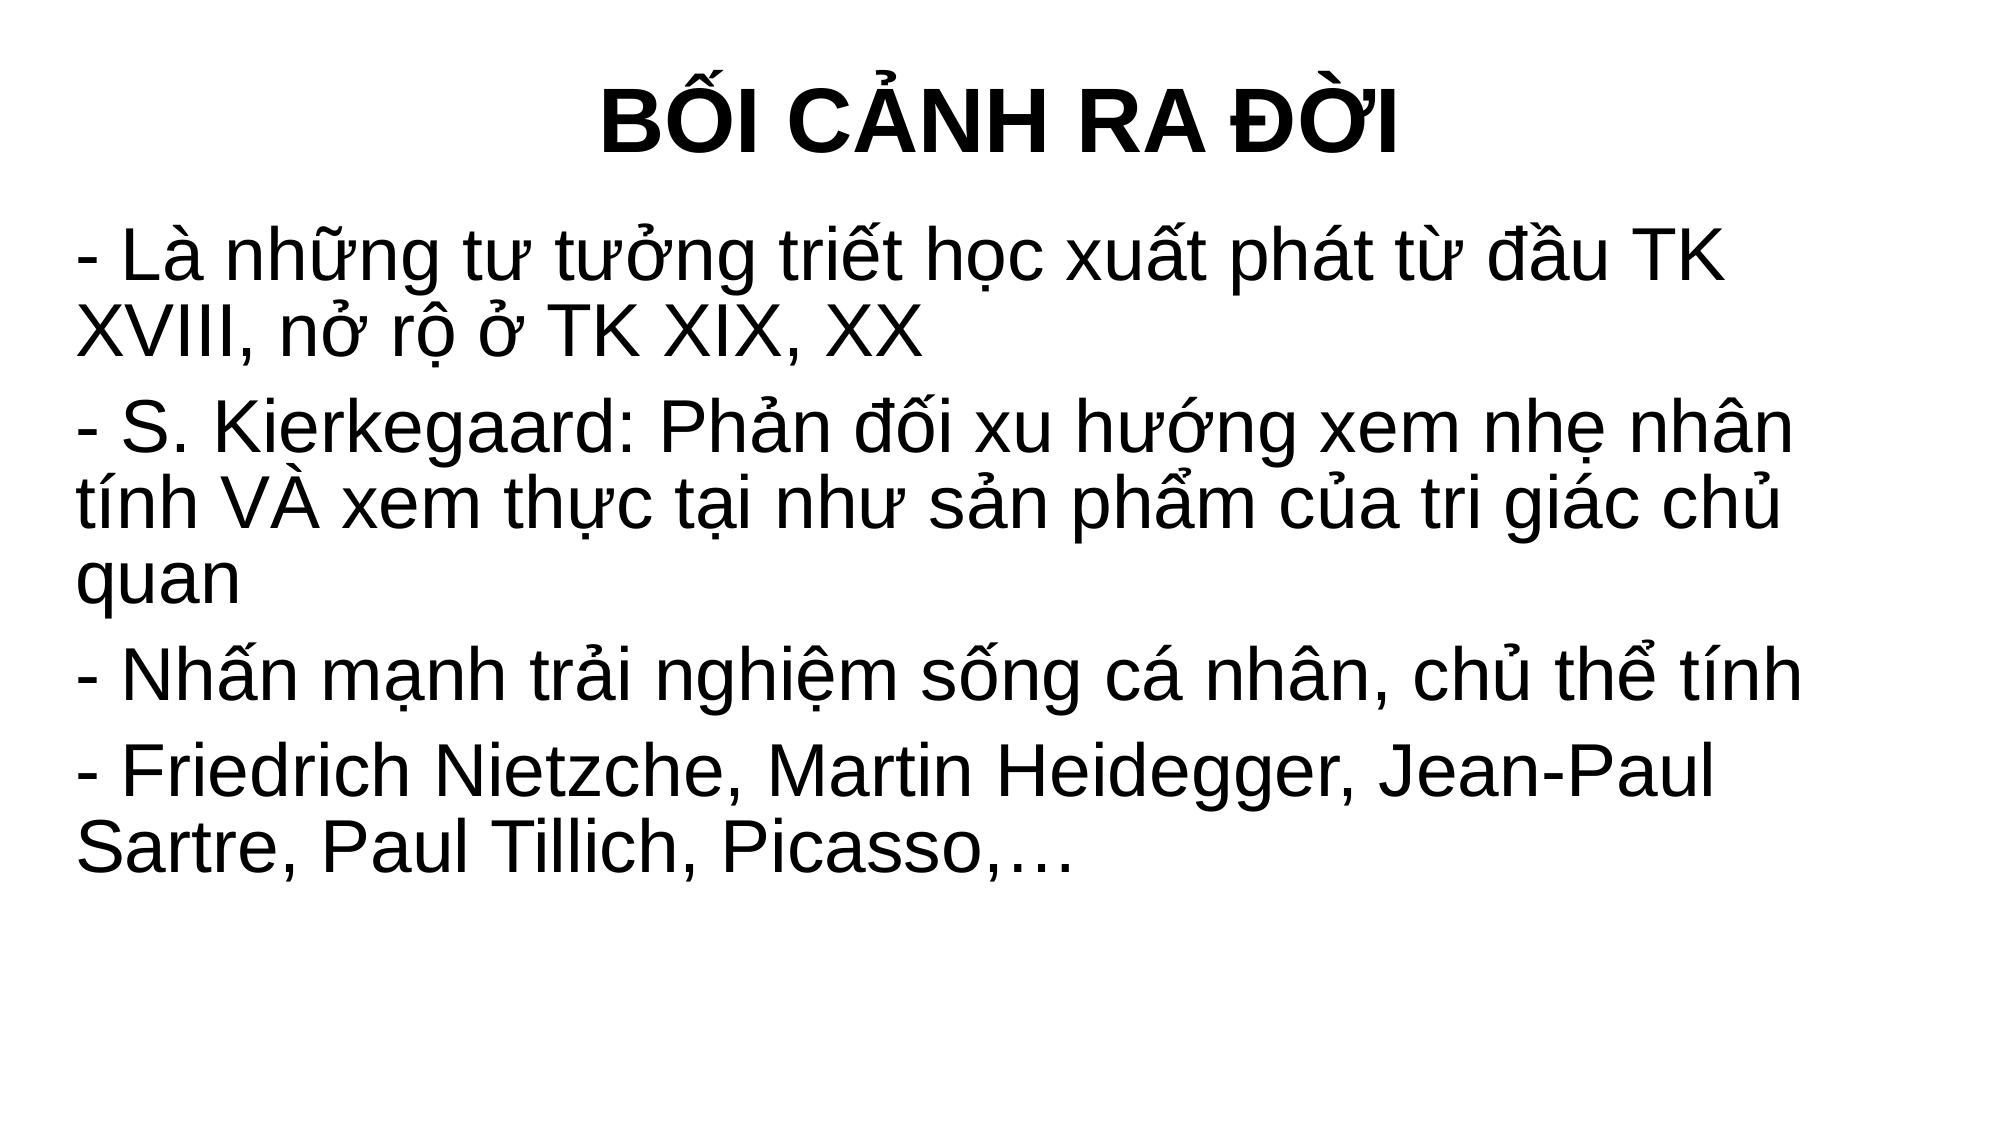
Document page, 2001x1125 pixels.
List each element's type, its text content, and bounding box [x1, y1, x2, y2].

title BỐI CẢNH RA ĐỜI [60, 37, 1940, 213]
list - Là những tư tưởng triết học xuất phát từ đầu TK XVIII, nở rộ ở TK XIX, XX - S. Kierkegaard: Phản đối xu hướng xem nhẹ nhân tính VÀ xem thực tại như sản phẩm của tri giác chủ quan - Nhấn mạnh trải nghiệm sống cá nhân, chủ thể tính - Friedrich Nietzche, Martin Heidegger, Jean-Paul Sartre, Paul Tillich, Picasso,… [60, 213, 1940, 1023]
